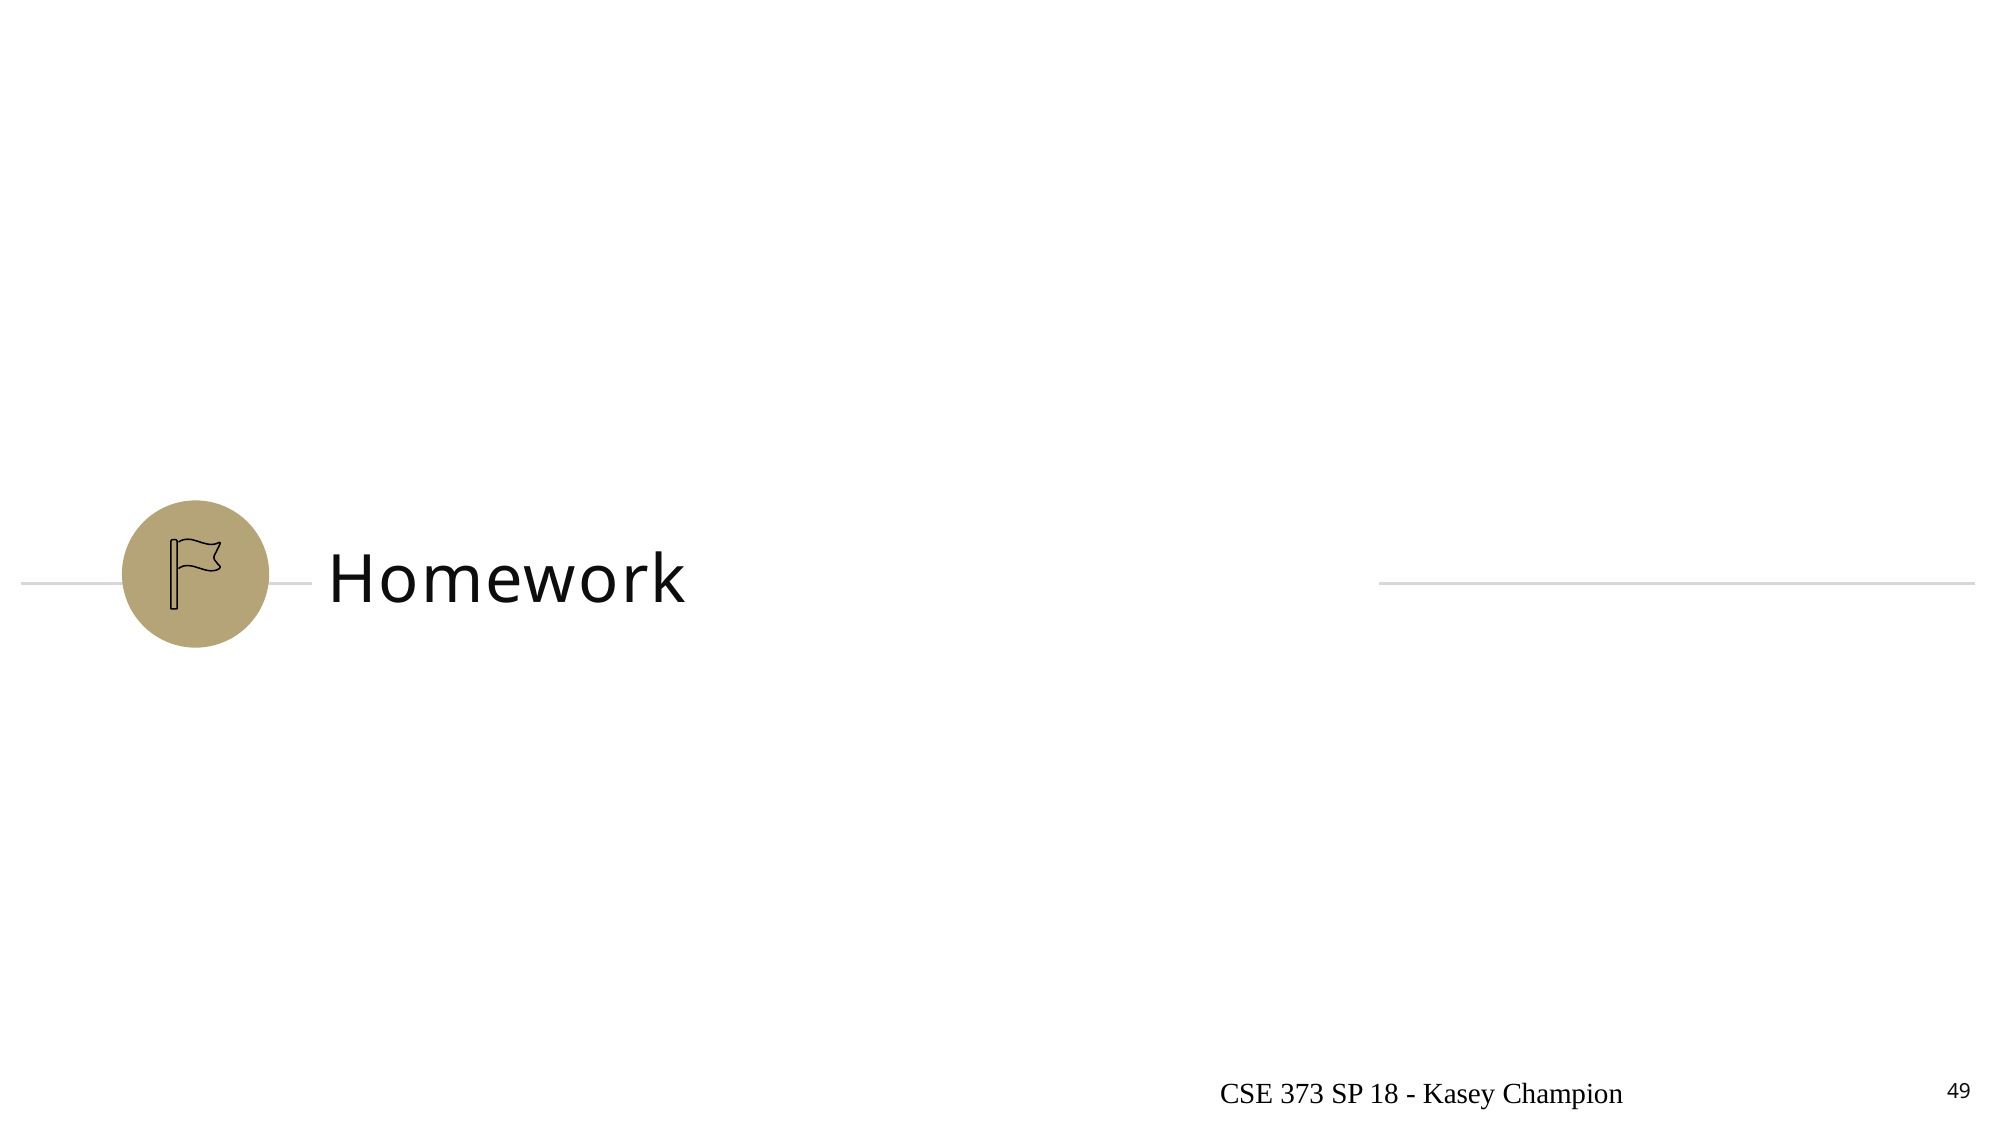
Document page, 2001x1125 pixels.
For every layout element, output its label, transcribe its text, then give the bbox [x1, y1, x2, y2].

slide_number 49 [1916, 1069, 1986, 1115]
footer CSE 373 SP 18 - Kasey Champion [937, 1069, 1906, 1115]
title Homework [312, 535, 1379, 633]
